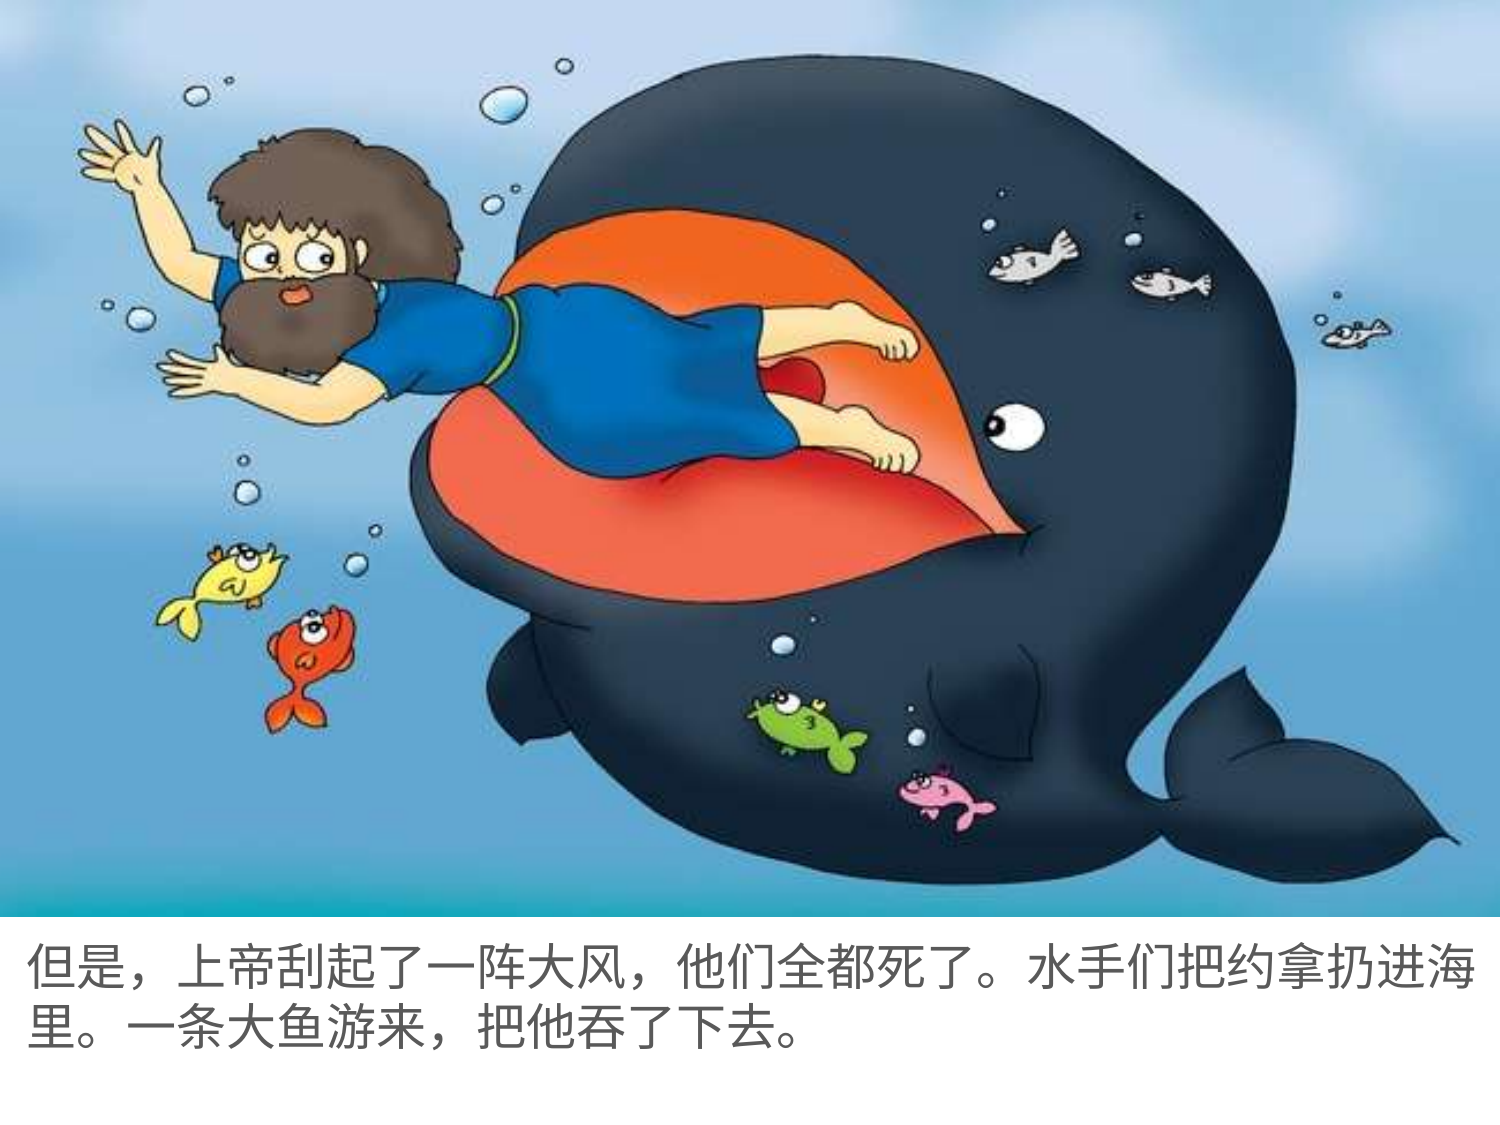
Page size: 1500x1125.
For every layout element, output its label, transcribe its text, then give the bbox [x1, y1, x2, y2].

text_box 但是，上帝刮起了一阵大风，他们全都死了。水手们把约拿扔进海里。一条大鱼游来，把他吞了下去。 [11, 928, 1500, 1063]
picture [0, 0, 1500, 918]
